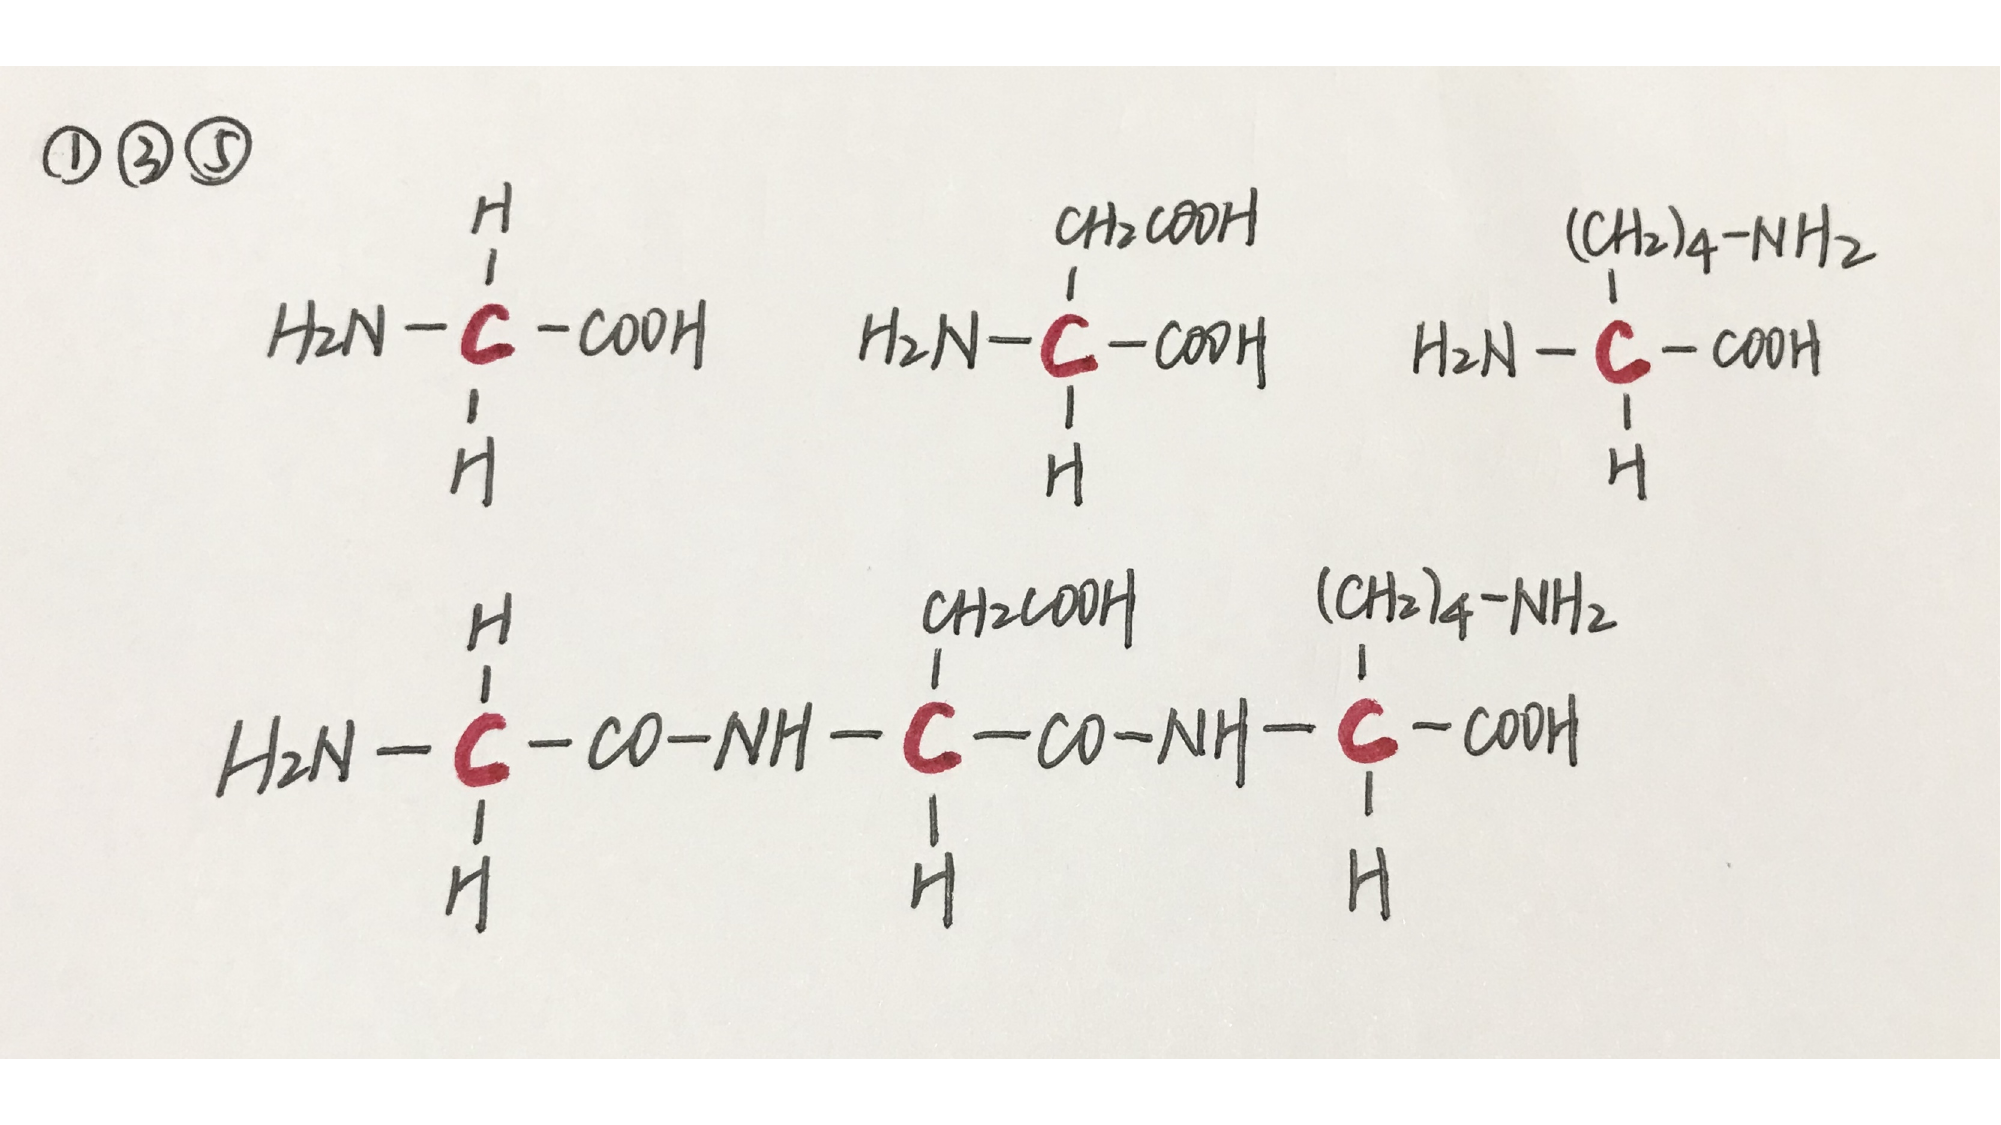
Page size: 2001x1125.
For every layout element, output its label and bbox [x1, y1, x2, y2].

picture [0, 66, 2000, 1059]
